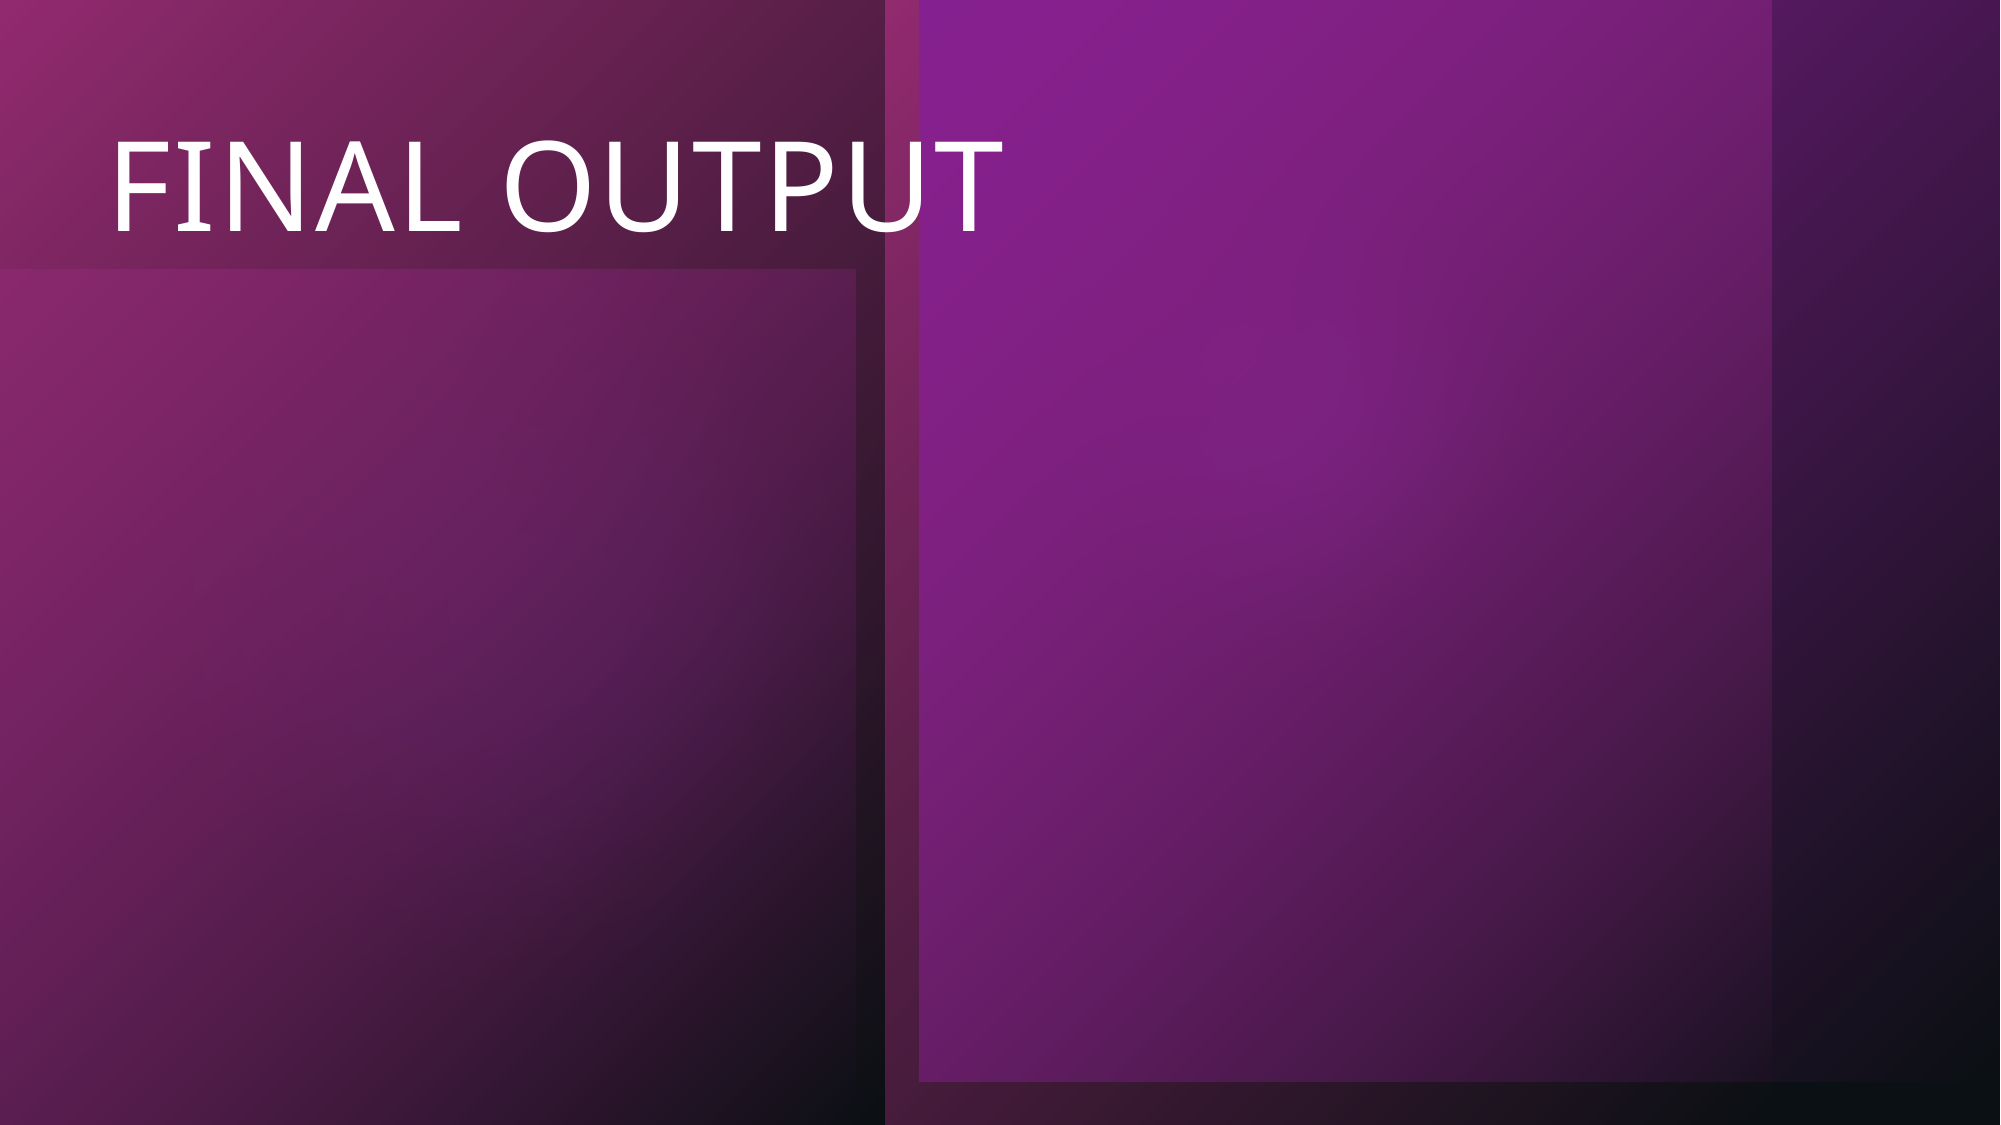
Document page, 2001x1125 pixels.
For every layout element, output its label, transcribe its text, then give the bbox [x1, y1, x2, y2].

title FINAL OUTPUT [88, 88, 1910, 386]
